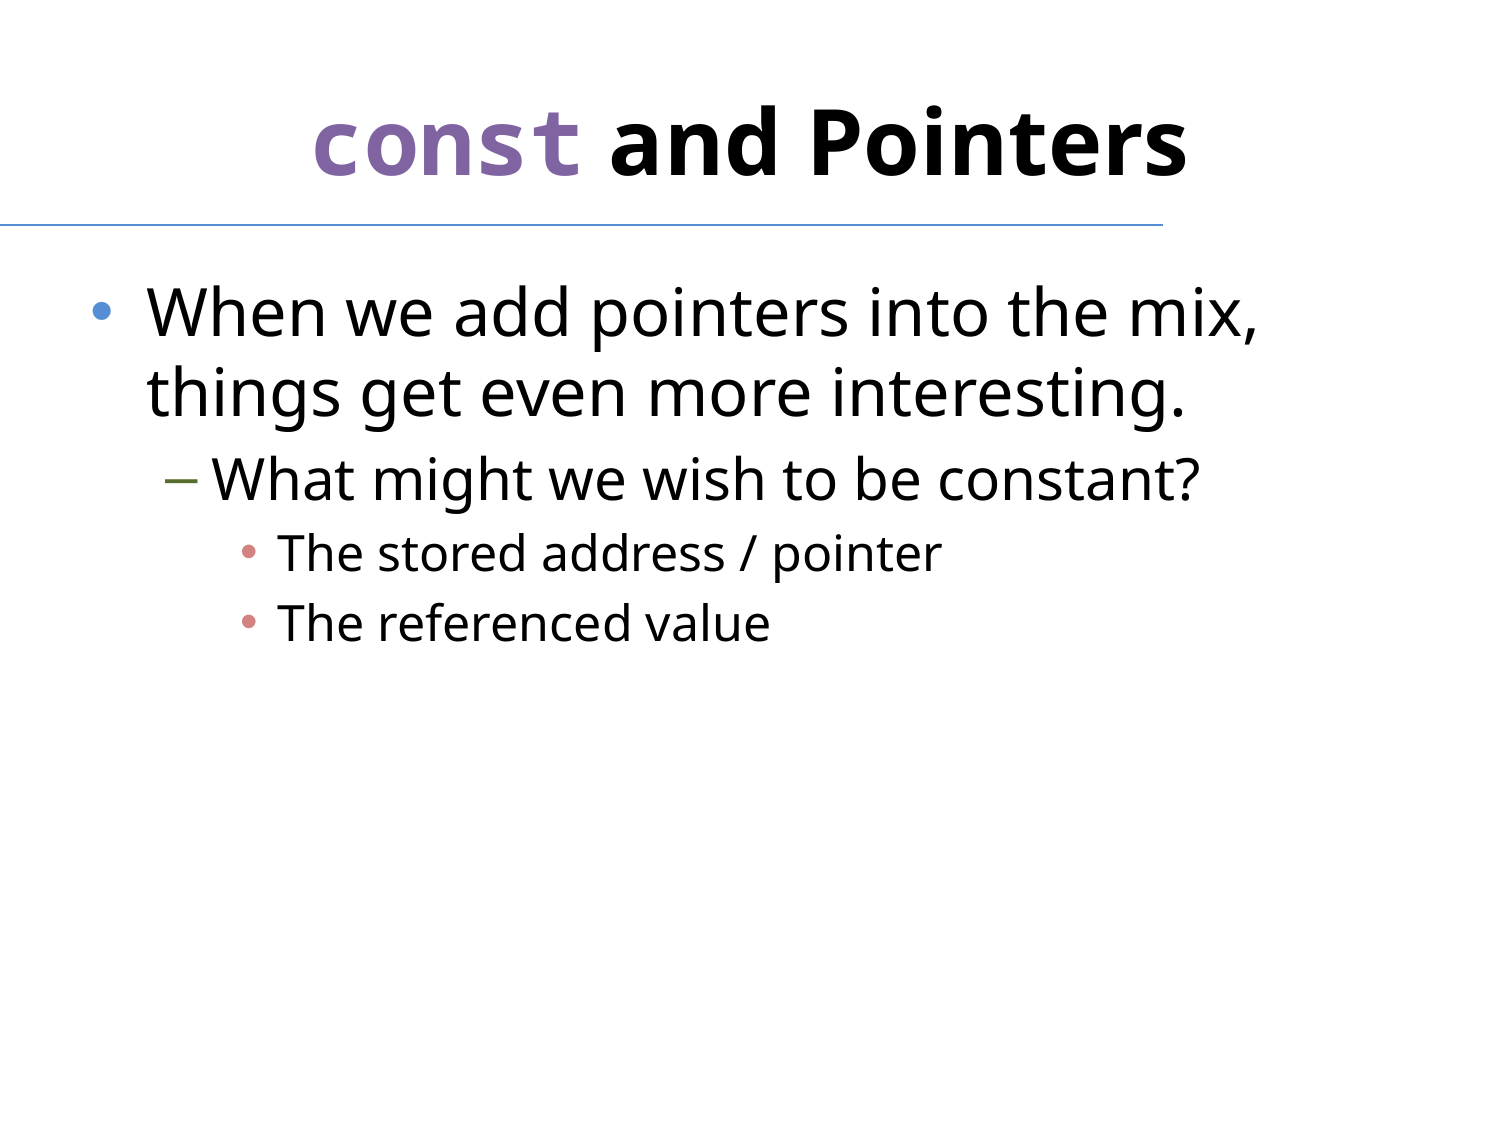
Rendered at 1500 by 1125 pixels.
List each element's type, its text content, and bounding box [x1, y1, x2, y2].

title const and Pointers [75, 45, 1425, 233]
list When we add pointers into the mix, things get even more interesting. What might we wish to be constant? The stored address / pointer The referenced value [75, 262, 1425, 1005]
